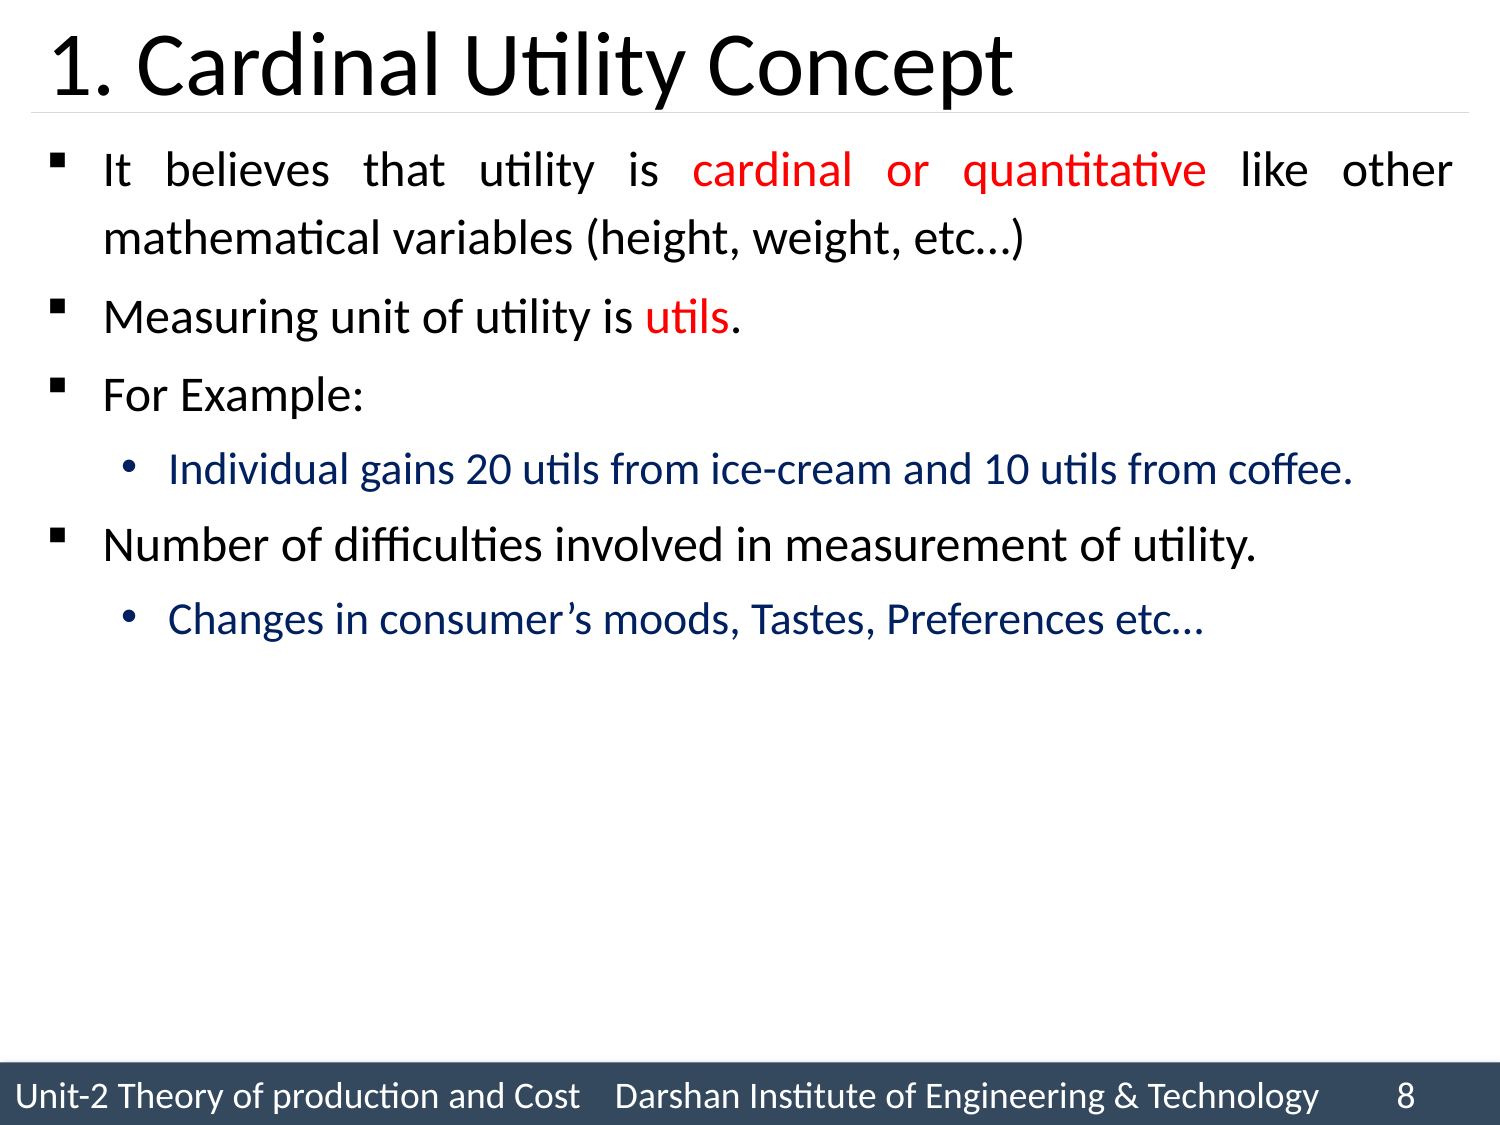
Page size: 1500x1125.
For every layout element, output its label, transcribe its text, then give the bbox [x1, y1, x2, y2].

list It believes that utility is cardinal or quantitative like other mathematical variables (height, weight, etc…) Measuring unit of utility is utils. For Example: Individual gains 20 utils from ice-cream and 10 utils from coffee. Number of difficulties involved in measurement of utility. Changes in consumer’s moods, Tastes, Preferences etc… [31, 120, 1469, 1046]
title 1. Cardinal Utility Concept [31, 0, 1469, 120]
